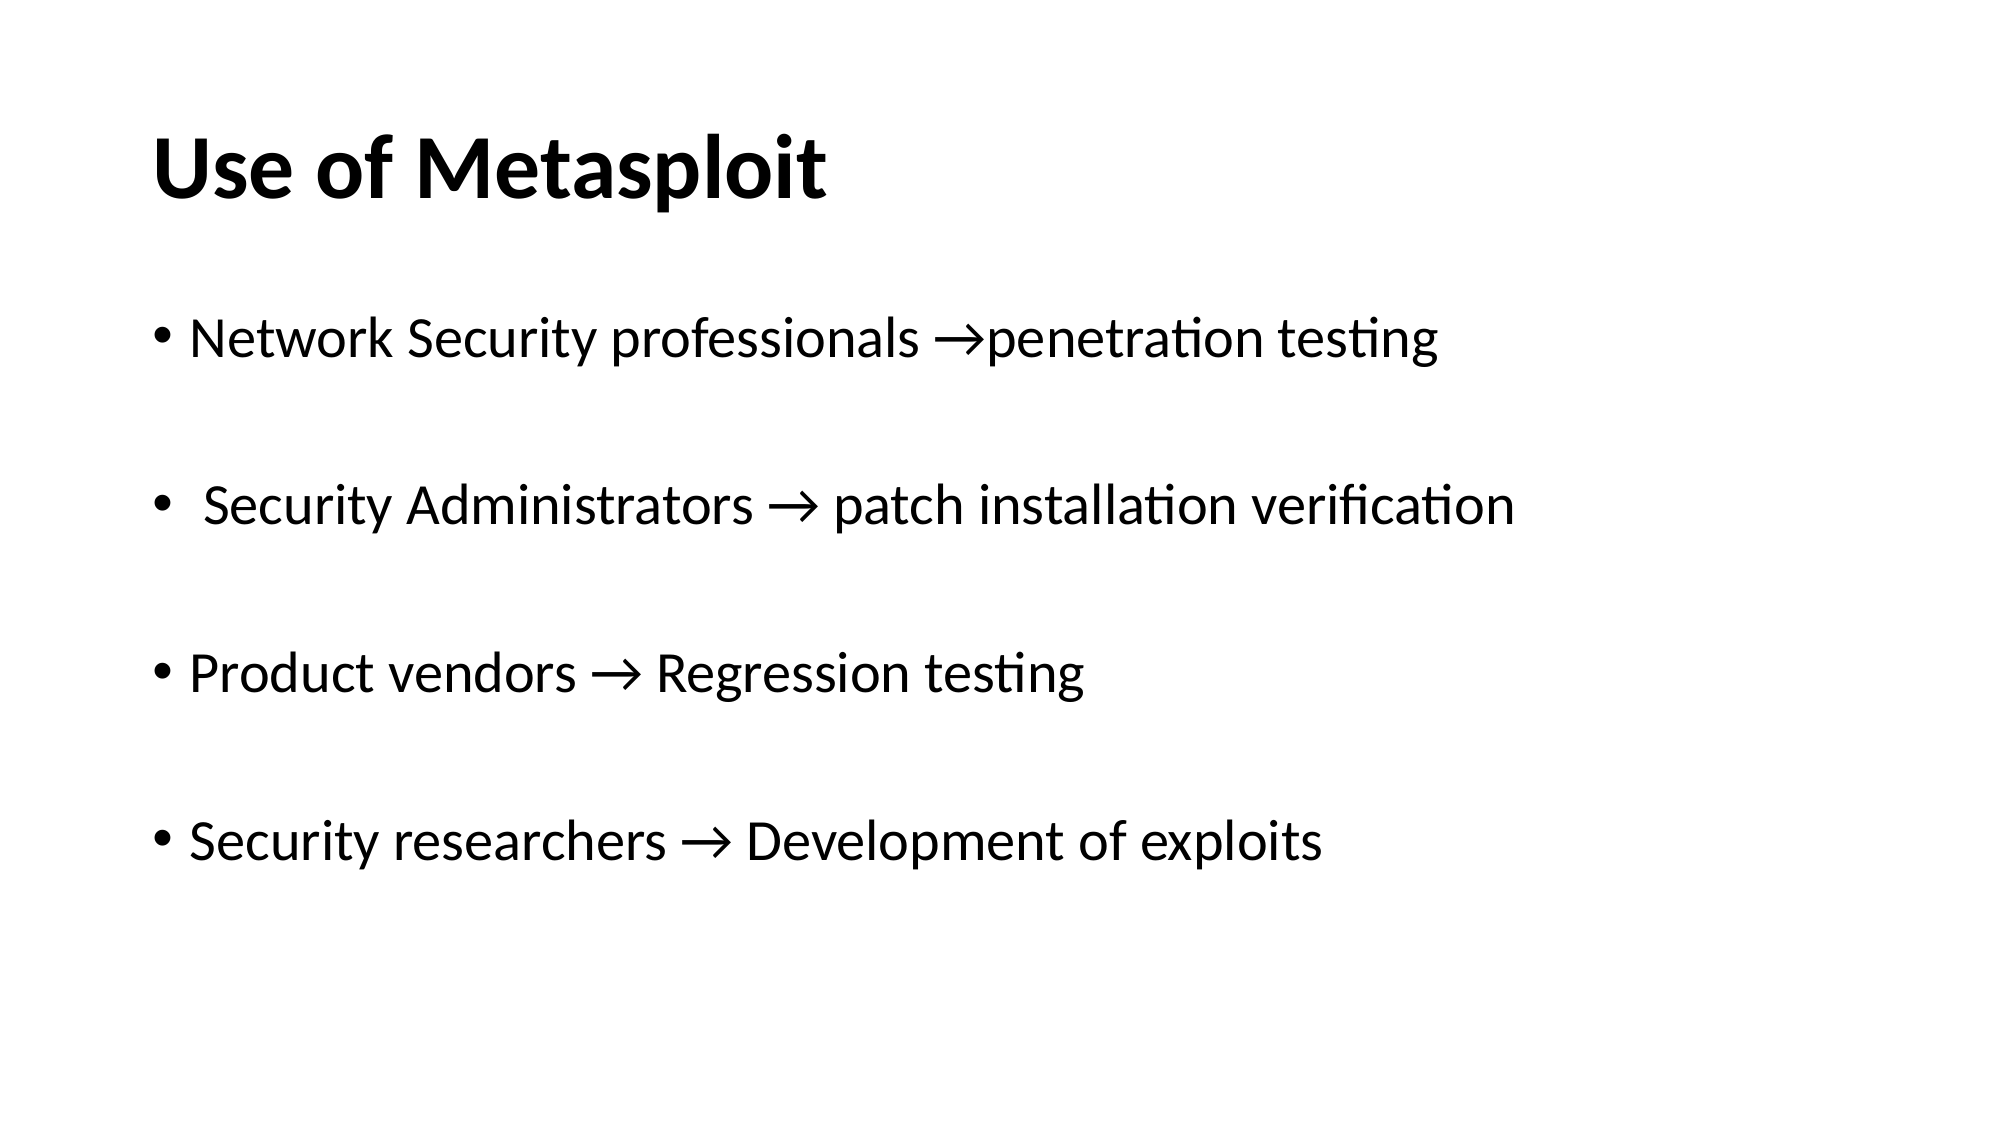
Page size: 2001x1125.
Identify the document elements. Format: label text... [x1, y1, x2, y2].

title Use of Metasploit [137, 59, 1863, 278]
list Network Security professionals →penetration testing Security Administrators → patch installation verification Product vendors → Regression testing Security researchers → Development of exploits [137, 299, 1863, 1014]
